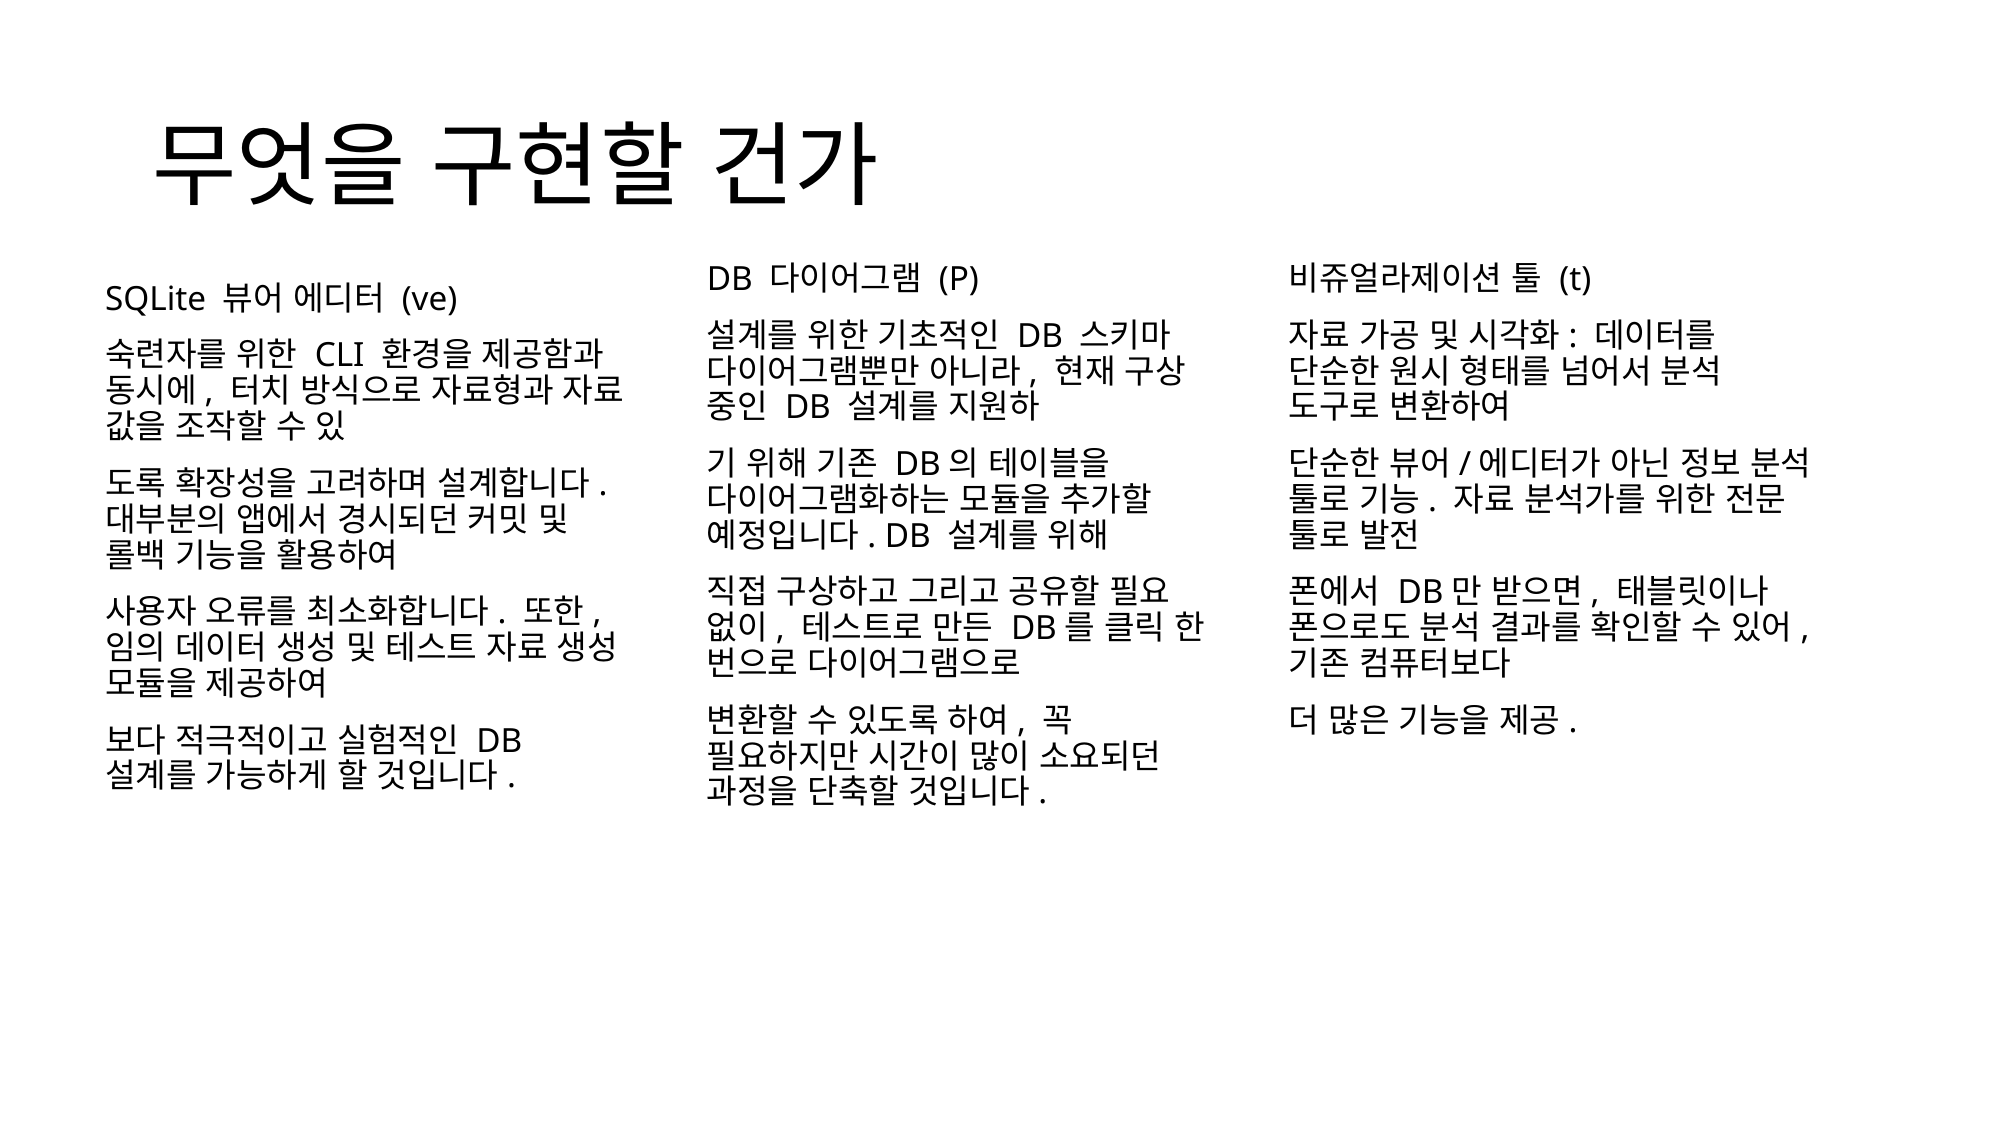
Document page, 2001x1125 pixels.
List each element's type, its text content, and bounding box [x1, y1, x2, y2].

text_box SQLite 뷰어 에디터 (ve) 숙련자를 위한 CLI 환경을 제공함과 동시에, 터치 방식으로 자료형과 자료 값을 조작할 수 있 도록 확장성을 고려하며 설계합니다. 대부분의 앱에서 경시되던 커밋 및 롤백 기능을 활용하여 사용자 오류를 최소화합니다. 또한, 임의 데이터 생성 및 테스트 자료 생성 모듈을 제공하여 보다 적극적이고 실험적인 DB 설계를 가능하게 할 것입니다. [90, 274, 645, 1033]
list 비쥬얼라제이션 툴 (t) 자료 가공 및 시각화: 데이터를 단순한 원시 형태를 넘어서 분석 도구로 변환하여 단순한 뷰어/에디터가 아닌 정보 분석 툴로 기능. 자료 분석가를 위한 전문 툴로 발전 폰에서 DB만 받으면, 태블릿이나 폰으로도 분석 결과를 확인할 수 있어, 기존 컴퓨터보다 더 많은 기능을 제공. [1273, 254, 1829, 1014]
title 무엇을 구현할 건가 [137, 59, 1863, 278]
text_box DB 다이어그램 (P) 설계를 위한 기초적인 DB 스키마 다이어그램뿐만 아니라, 현재 구상 중인 DB 설계를 지원하 기 위해 기존 DB의 테이블을 다이어그램화하는 모듈을 추가할 예정입니다. DB 설계를 위해 직접 구상하고 그리고 공유할 필요 없이, 테스트로 만든 DB를 클릭 한 번으로 다이어그램으로 변환할 수 있도록 하여, 꼭 필요하지만 시간이 많이 소요되던 과정을 단축할 것입니다. [691, 254, 1247, 1014]
